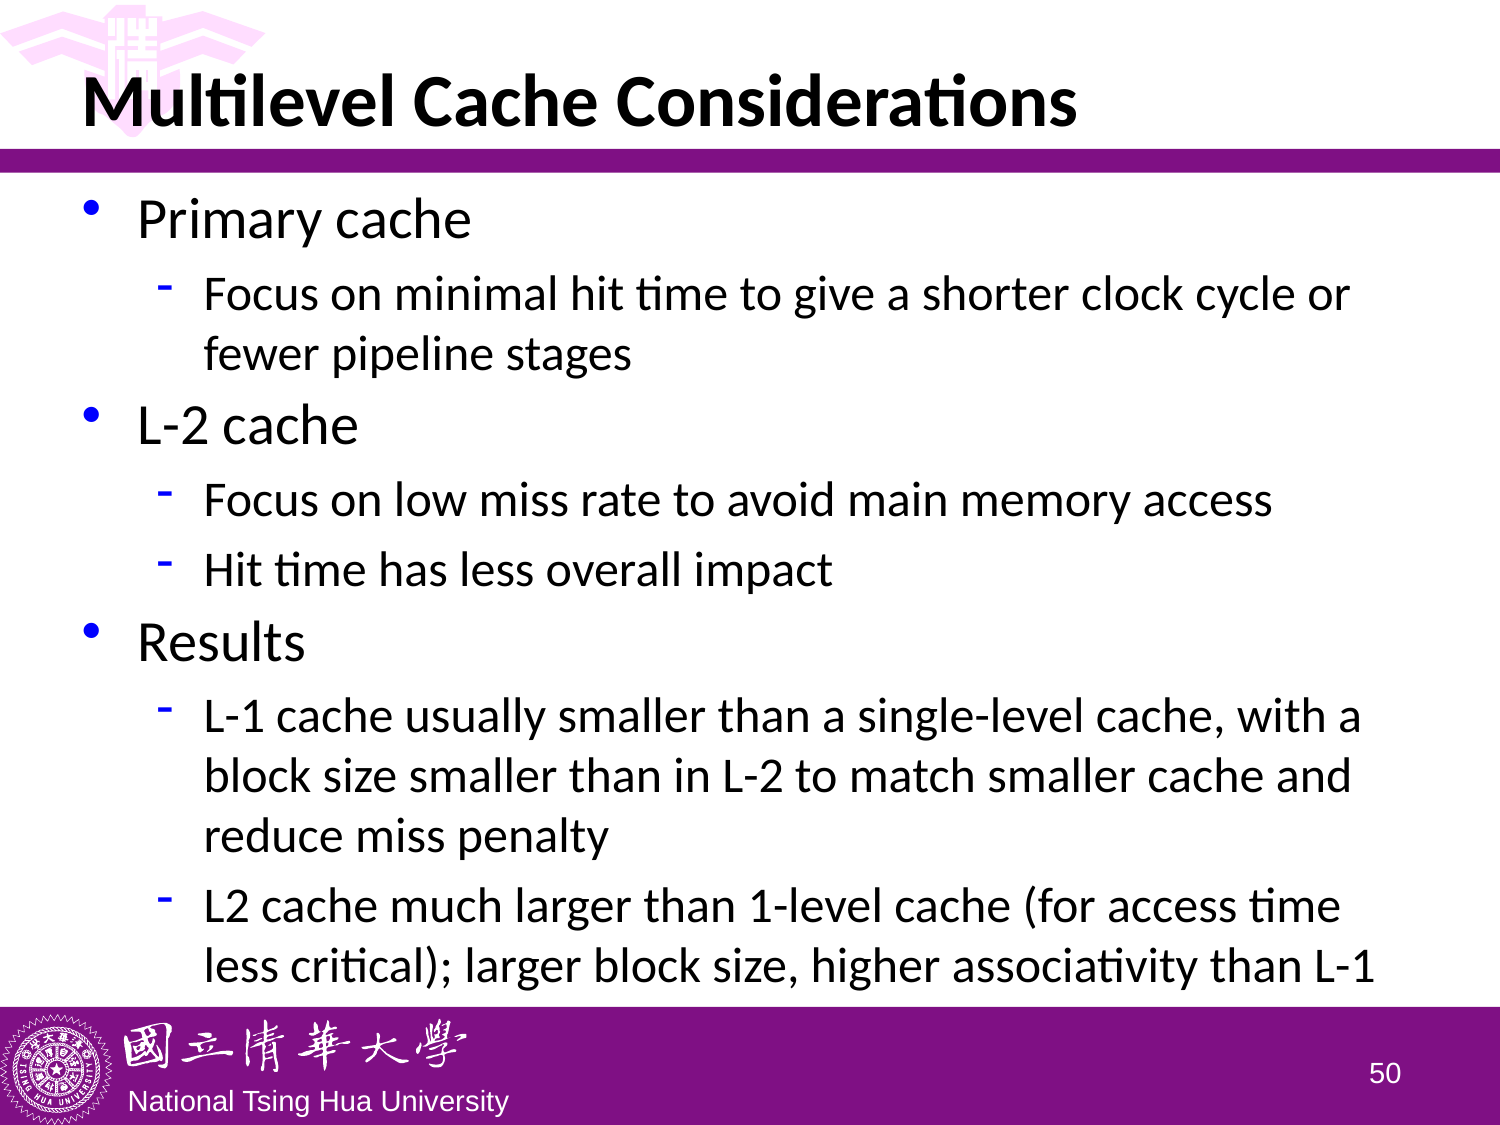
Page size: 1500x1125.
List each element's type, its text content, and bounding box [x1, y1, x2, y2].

slide_number 49 [1104, 1021, 1417, 1097]
title Multilevel Cache Considerations [66, 37, 1436, 149]
list Primary cache Focus on minimal hit time to give a shorter clock cycle or fewer pipeline stages L-2 cache Focus on low miss rate to avoid main memory access Hit time has less overall impact Results L-1 cache usually smaller than a single-level cache, with a block size smaller than in L-2 to match smaller cache and reduce miss penalty L2 cache much larger than 1-level cache (for access time less critical); larger block size, higher associativity than L-1 [66, 172, 1436, 1003]
